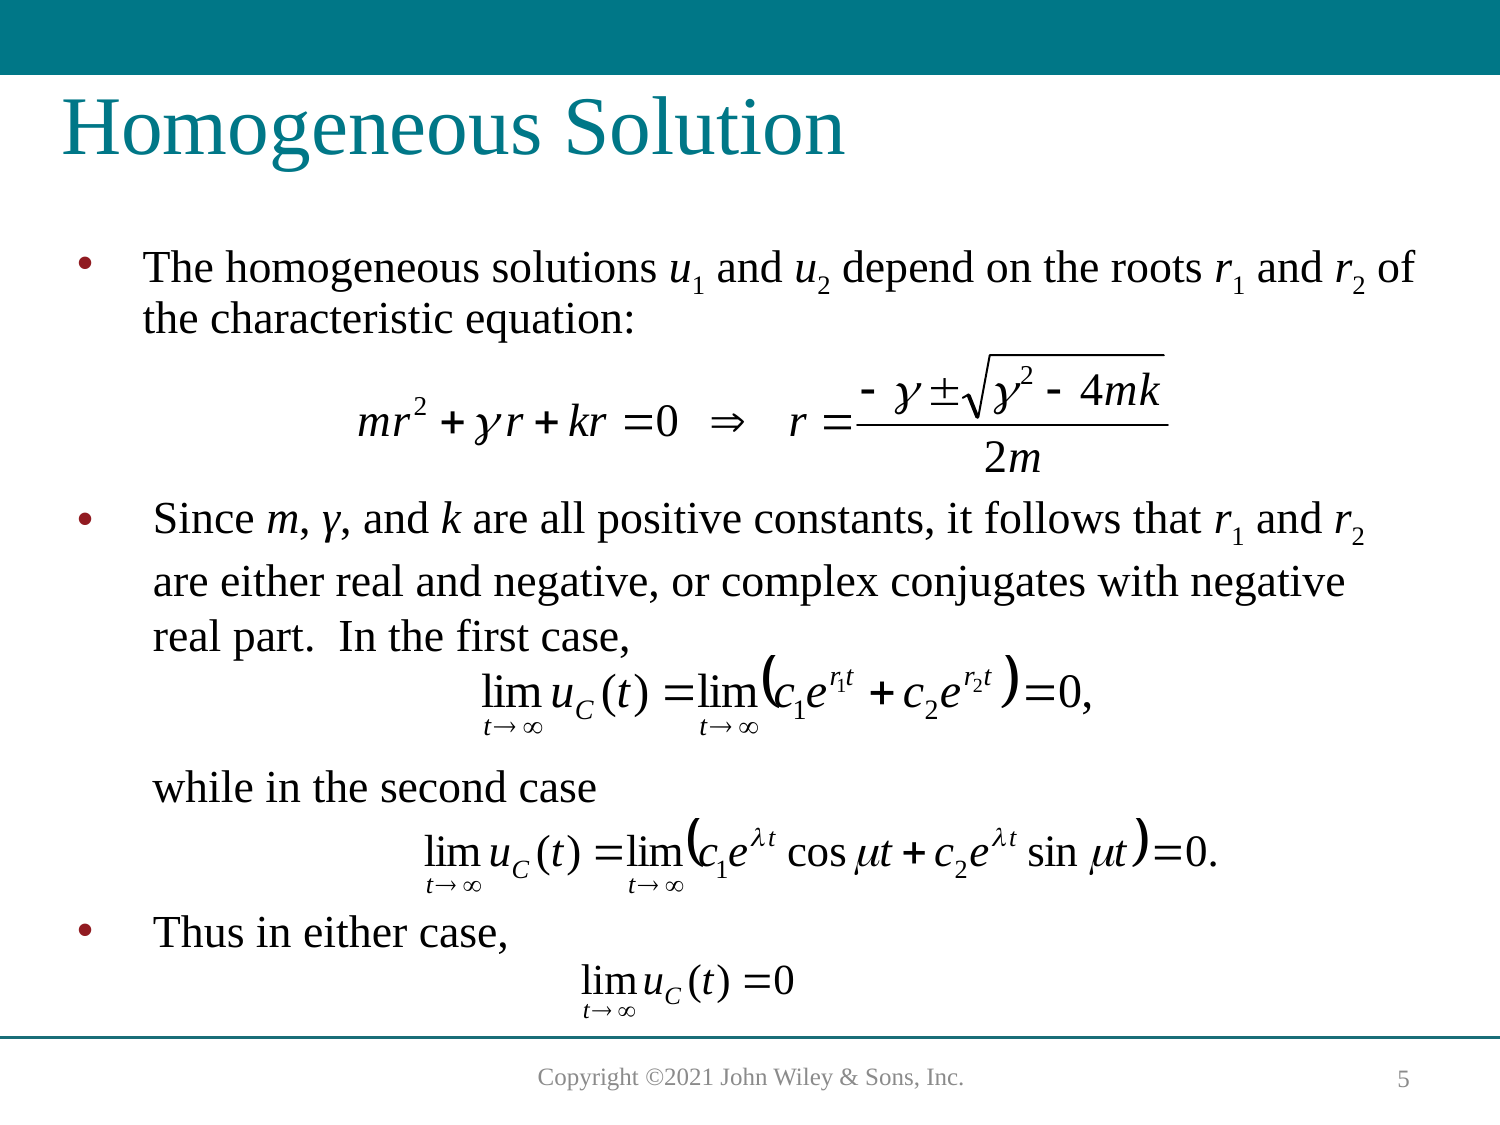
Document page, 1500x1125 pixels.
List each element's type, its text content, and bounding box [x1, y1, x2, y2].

picture [417, 817, 1225, 905]
title Homogeneous Solution [46, 75, 1447, 175]
list while in the second case [137, 755, 1430, 823]
list Thus in either case, [62, 900, 1408, 968]
picture [349, 343, 1179, 484]
list Since m, γ, and k are all positive constants, it follows that r1 and r2 are either real and negative, or complex conjugates with negative real part. In the first case, [62, 480, 1430, 655]
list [474, 655, 1100, 748]
picture [574, 951, 800, 1030]
list The homogeneous solutions u1 and u2 depend on the roots r1 and r2 of the characteristic equation: [62, 230, 1463, 342]
